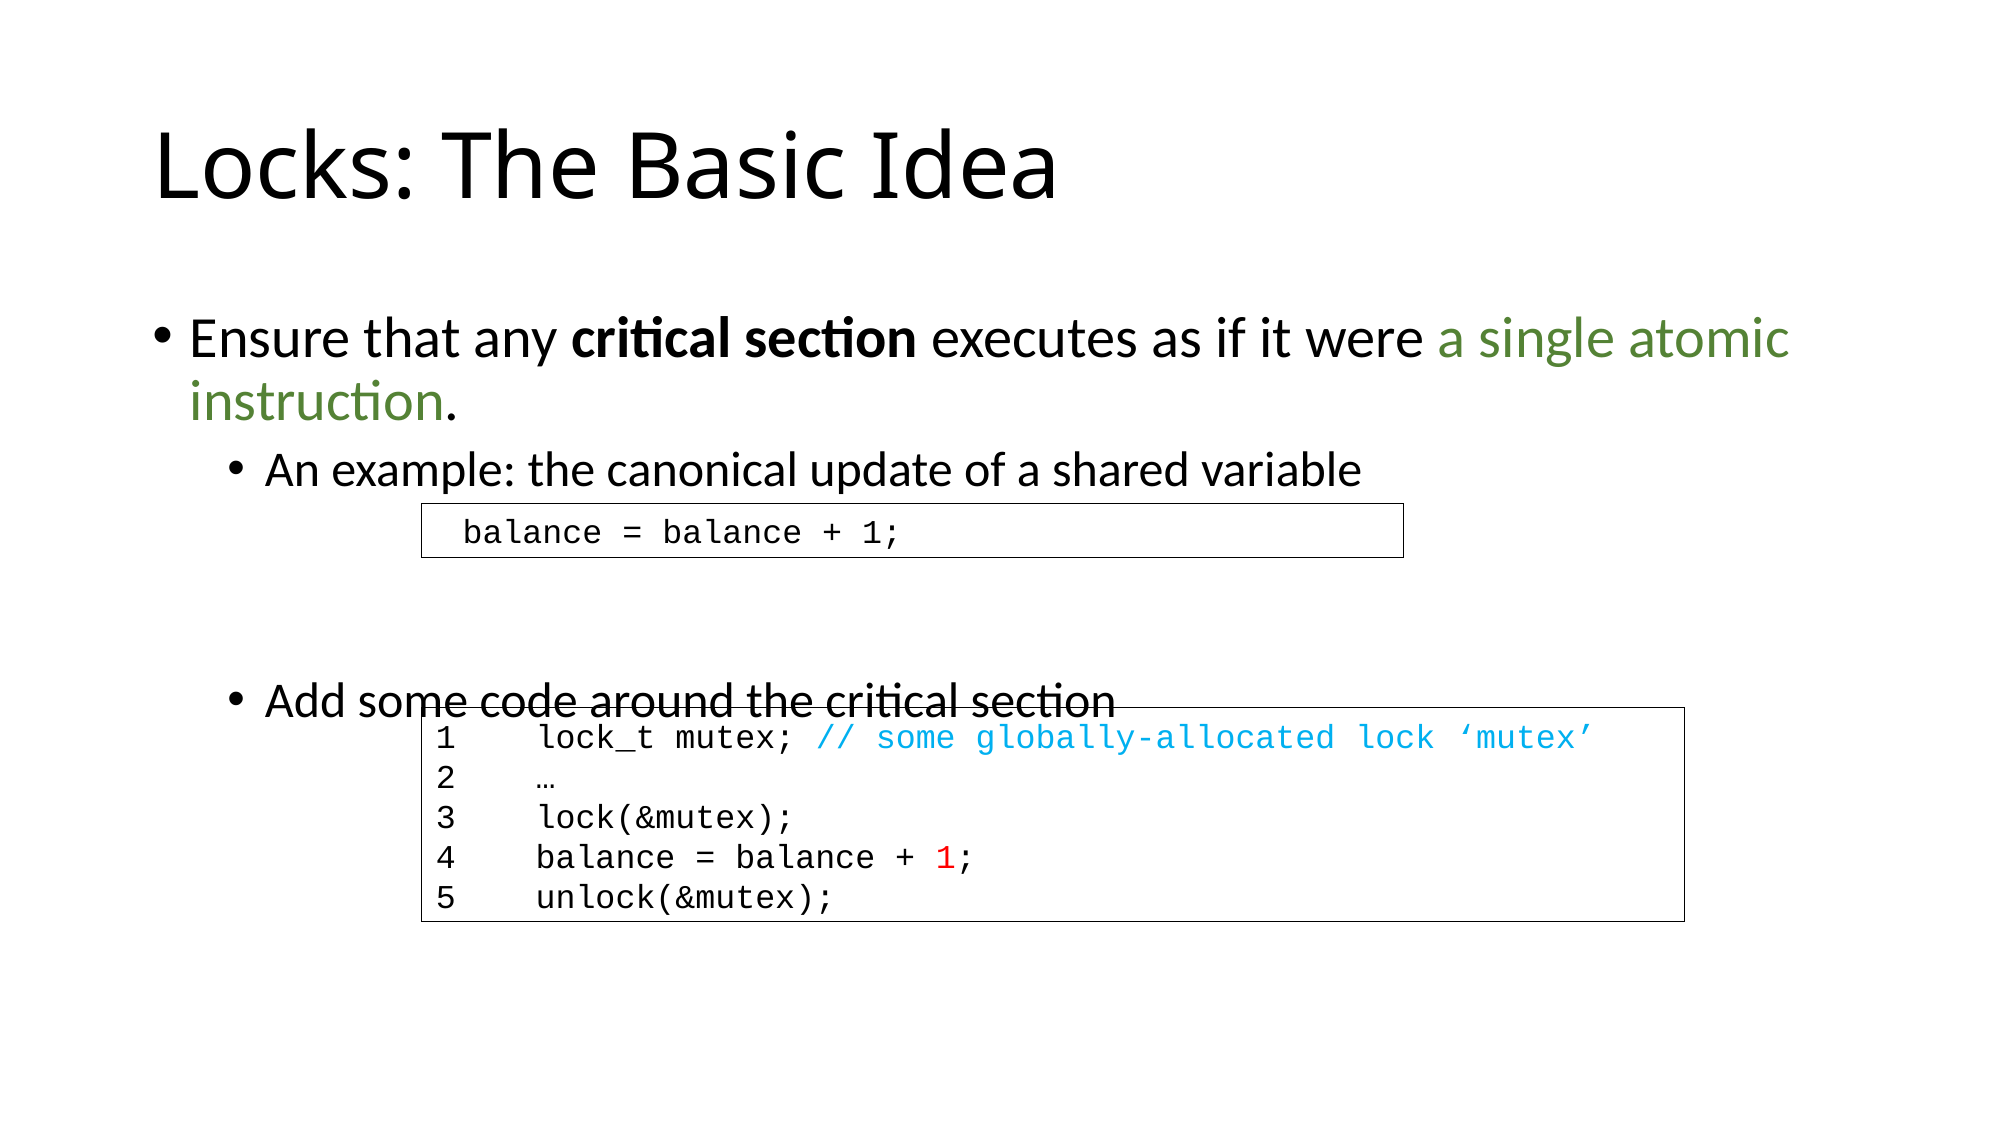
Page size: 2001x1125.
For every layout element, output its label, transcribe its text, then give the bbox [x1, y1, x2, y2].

title Locks: The Basic Idea [137, 59, 1863, 278]
text_box 1 lock_t mutex; // some globally-allocated lock ‘mutex’ 2 … 3 lock(&mutex); 4 balance = balance + 1; 5 unlock(&mutex); [421, 707, 1685, 922]
text_box balance = balance + 1; [421, 503, 1404, 558]
list Ensure that any critical section executes as if it were a single atomic instruction. An example: the canonical update of a shared variable Add some code around the critical section [137, 299, 1863, 1014]
